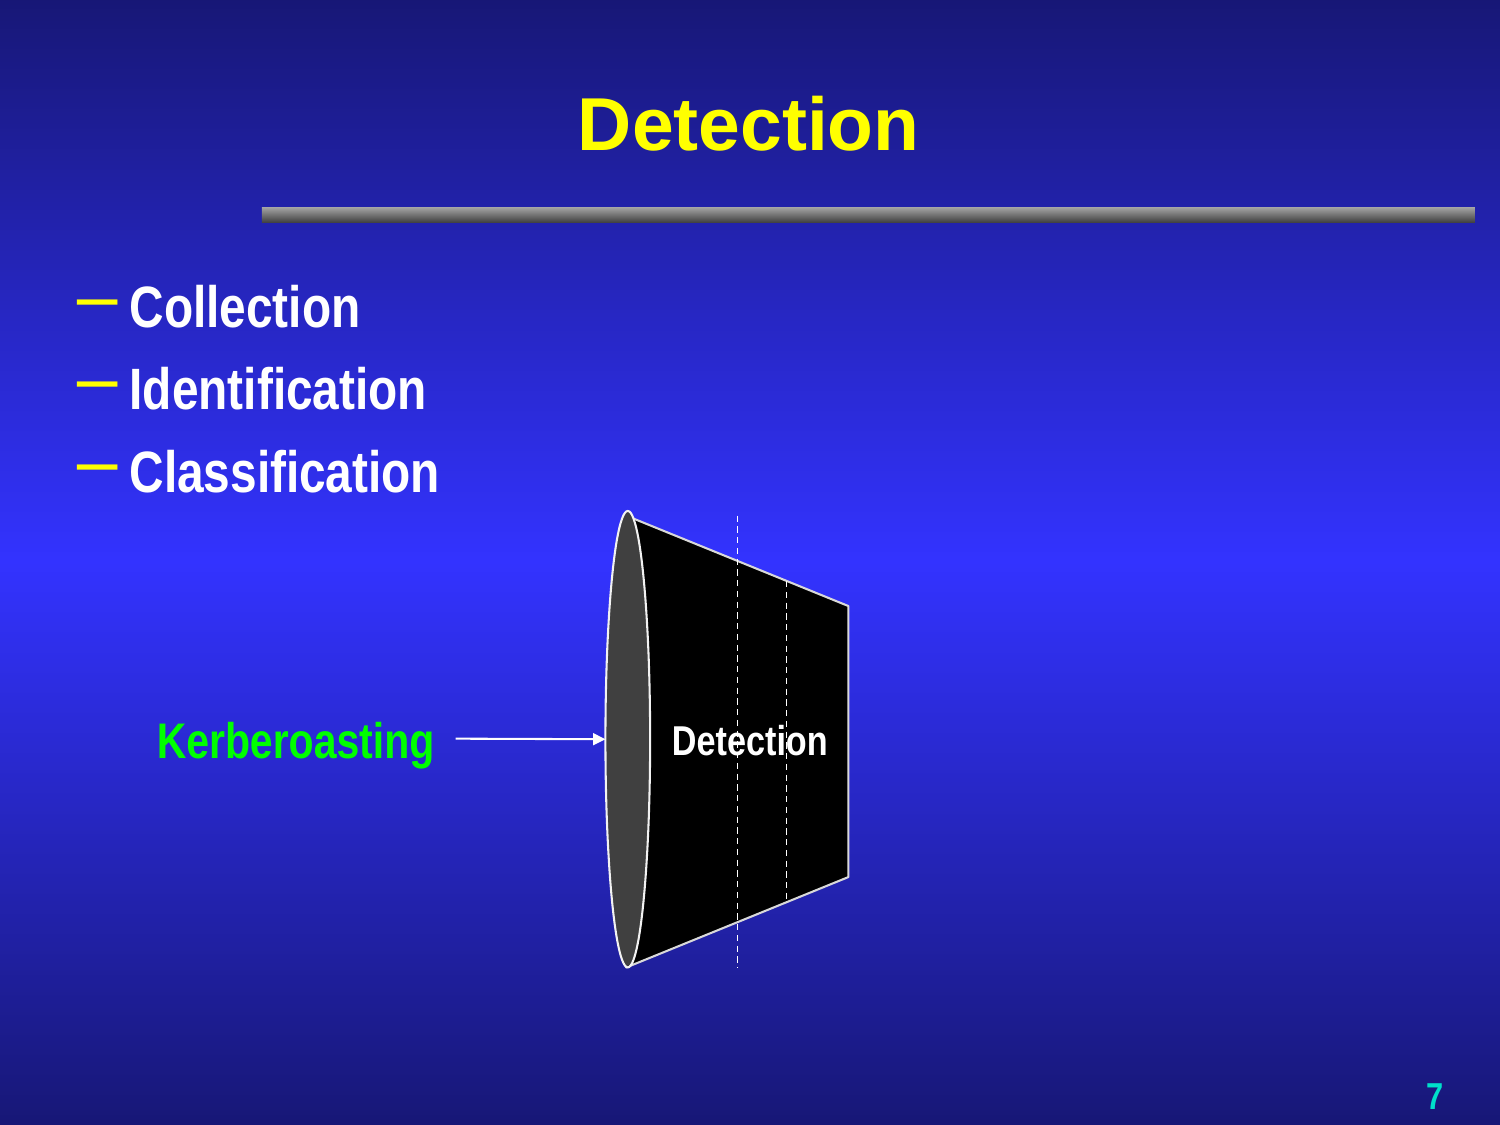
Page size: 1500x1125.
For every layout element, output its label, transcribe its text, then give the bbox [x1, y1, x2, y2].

text_box Kerberoasting [135, 701, 456, 776]
list Collection Identification Classification [61, 261, 1438, 1049]
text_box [605, 510, 849, 968]
title Detection [261, 32, 1237, 221]
